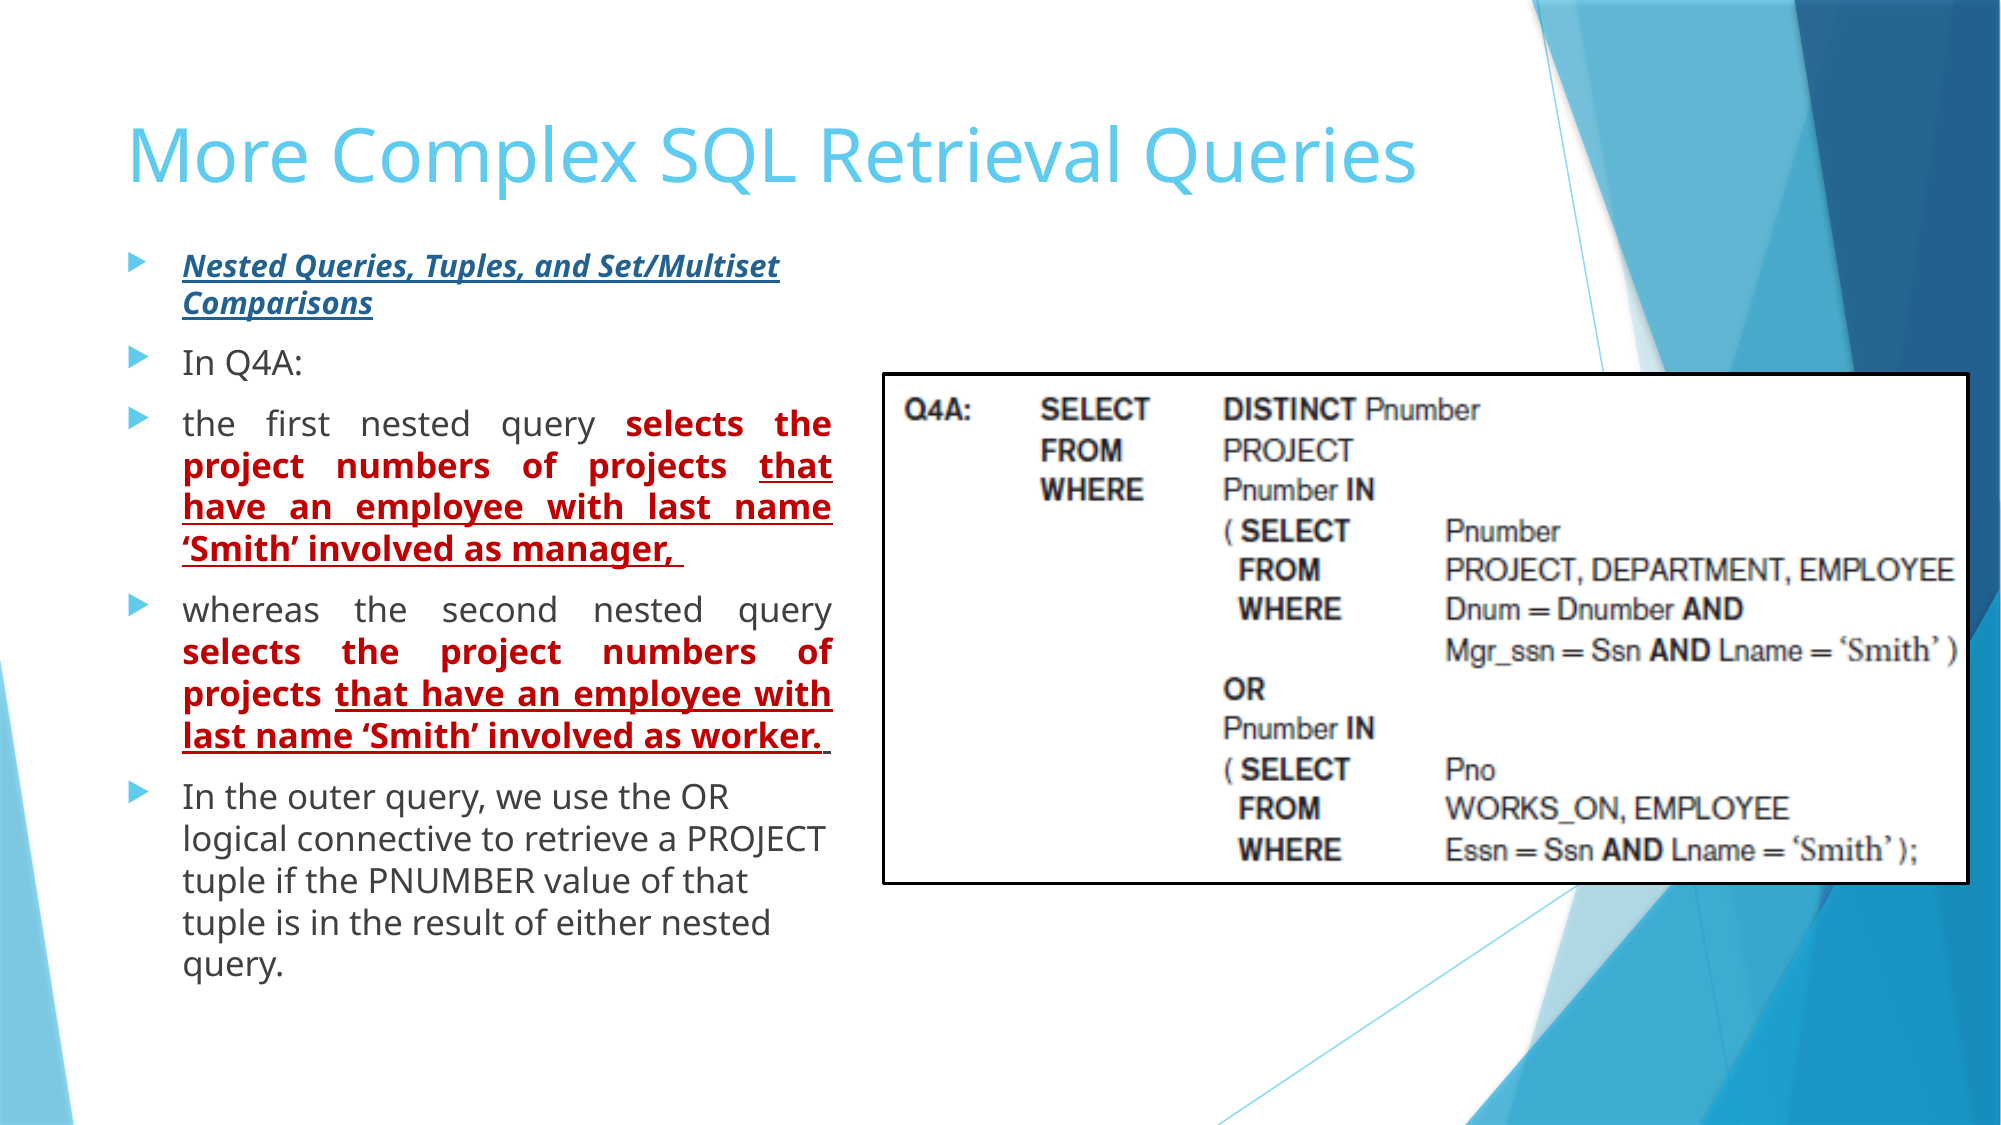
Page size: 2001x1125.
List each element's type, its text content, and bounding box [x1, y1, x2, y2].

title More Complex SQL Retrieval Queries [111, 99, 1522, 317]
picture [884, 374, 1967, 883]
list Nested Queries, Tuples, and Set/Multiset Comparisons In Q4A: the first nested query selects the project numbers of projects that have an employee with last name ‘Smith’ involved as manager, whereas the second nested query selects the project numbers of projects that have an employee with last name ‘Smith’ involved as worker. In the outer query, we use the OR logical connective to retrieve a PROJECT tuple if the PNUMBER value of that tuple is in the result of either nested query. [111, 239, 848, 1004]
